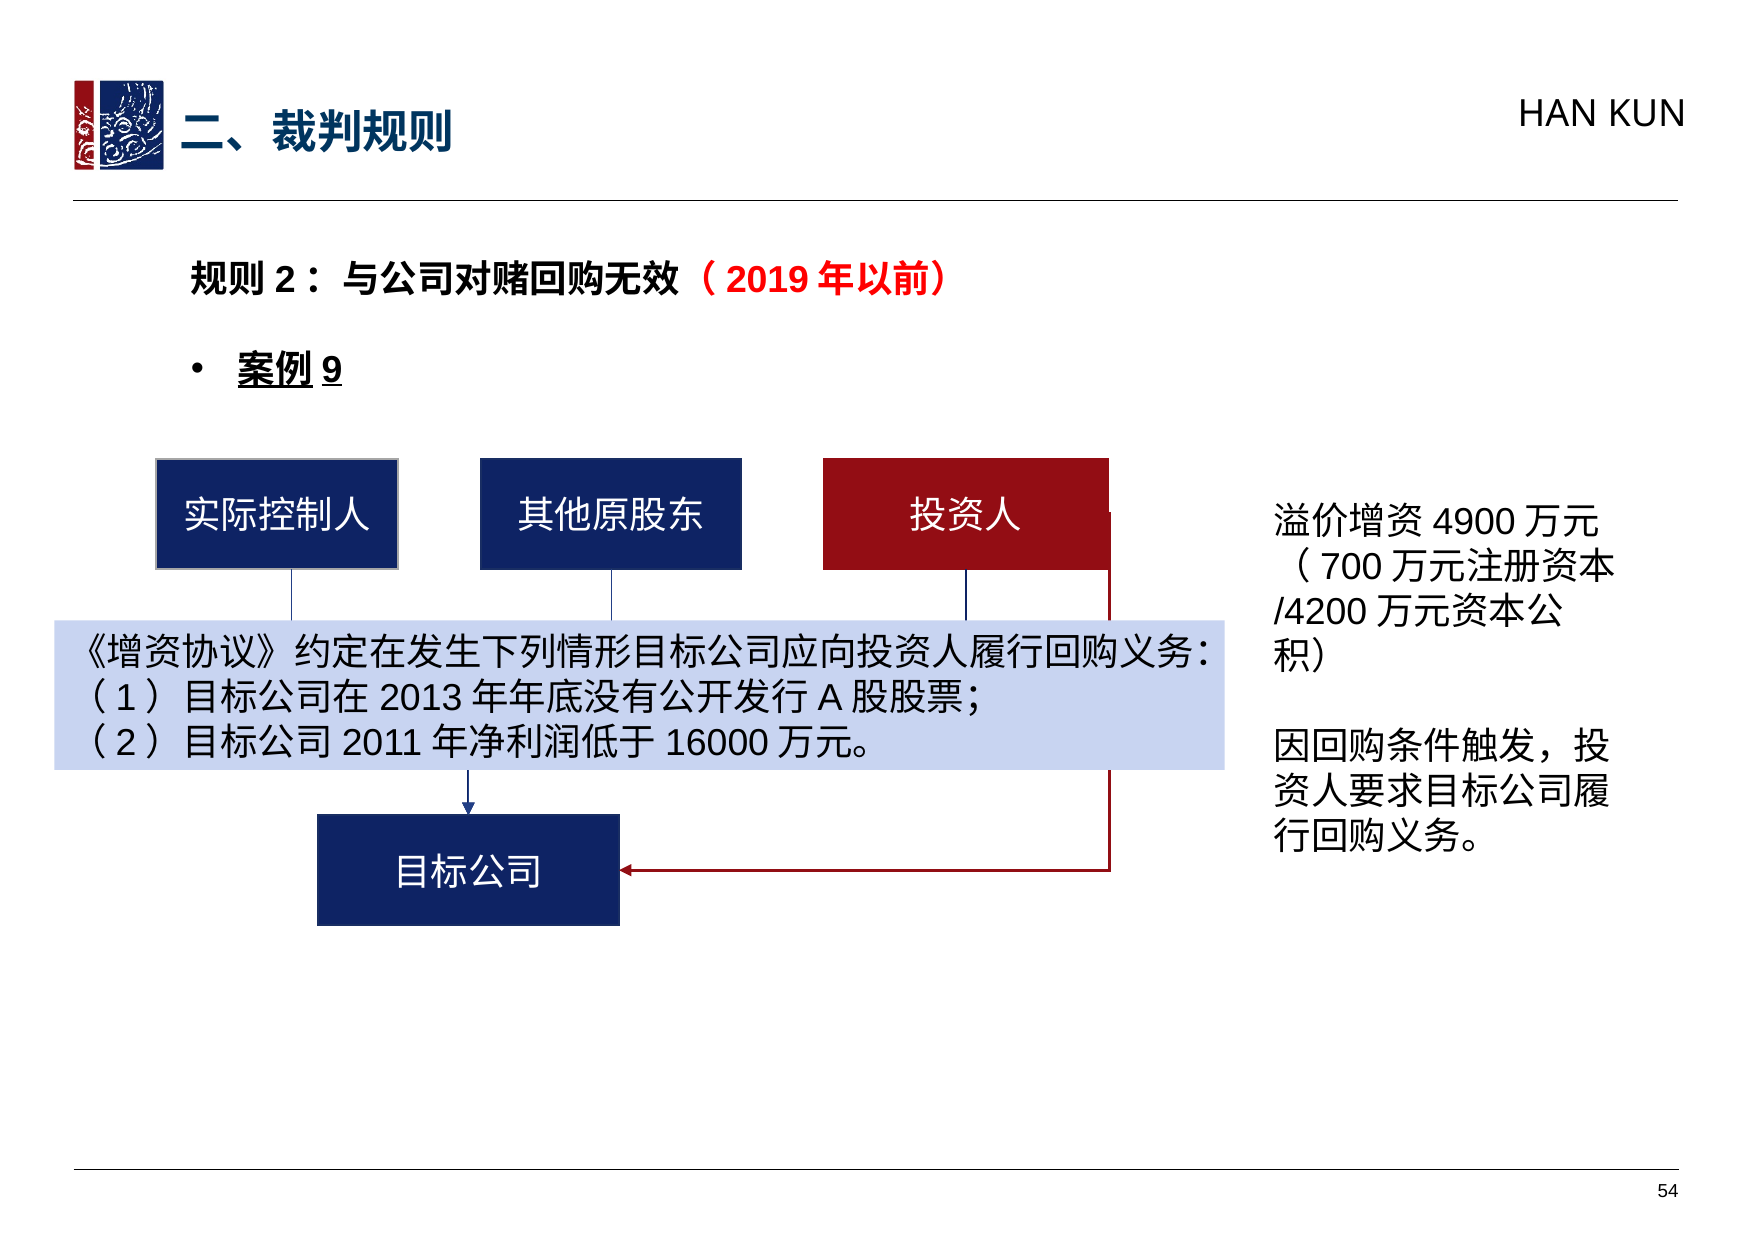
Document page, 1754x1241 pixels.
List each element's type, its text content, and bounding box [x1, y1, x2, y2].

text_box 投资人 [841, 458, 1109, 489]
text_box 实际控制人 [155, 458, 399, 570]
text_box 《增资协议》约定在发生下列情形目标公司应向投资人履行回购义务： （1）目标公司在2013年年底没有公开发行A股股票； （2）目标公司2011年净利润低于16000万元。 [54, 620, 257, 770]
picture [70, 78, 167, 172]
text_box 目标公司 [317, 814, 594, 926]
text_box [416, 620, 663, 764]
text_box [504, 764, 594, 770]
text_box 规则2：与公司对赌回购无效（2019年以前） 案例9 [176, 247, 1680, 443]
text_box 其他原股东 [480, 458, 594, 570]
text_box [257, 603, 504, 781]
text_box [619, 489, 1649, 871]
list 二、裁判规则 [179, 103, 1383, 168]
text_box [594, 764, 841, 941]
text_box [594, 443, 841, 620]
